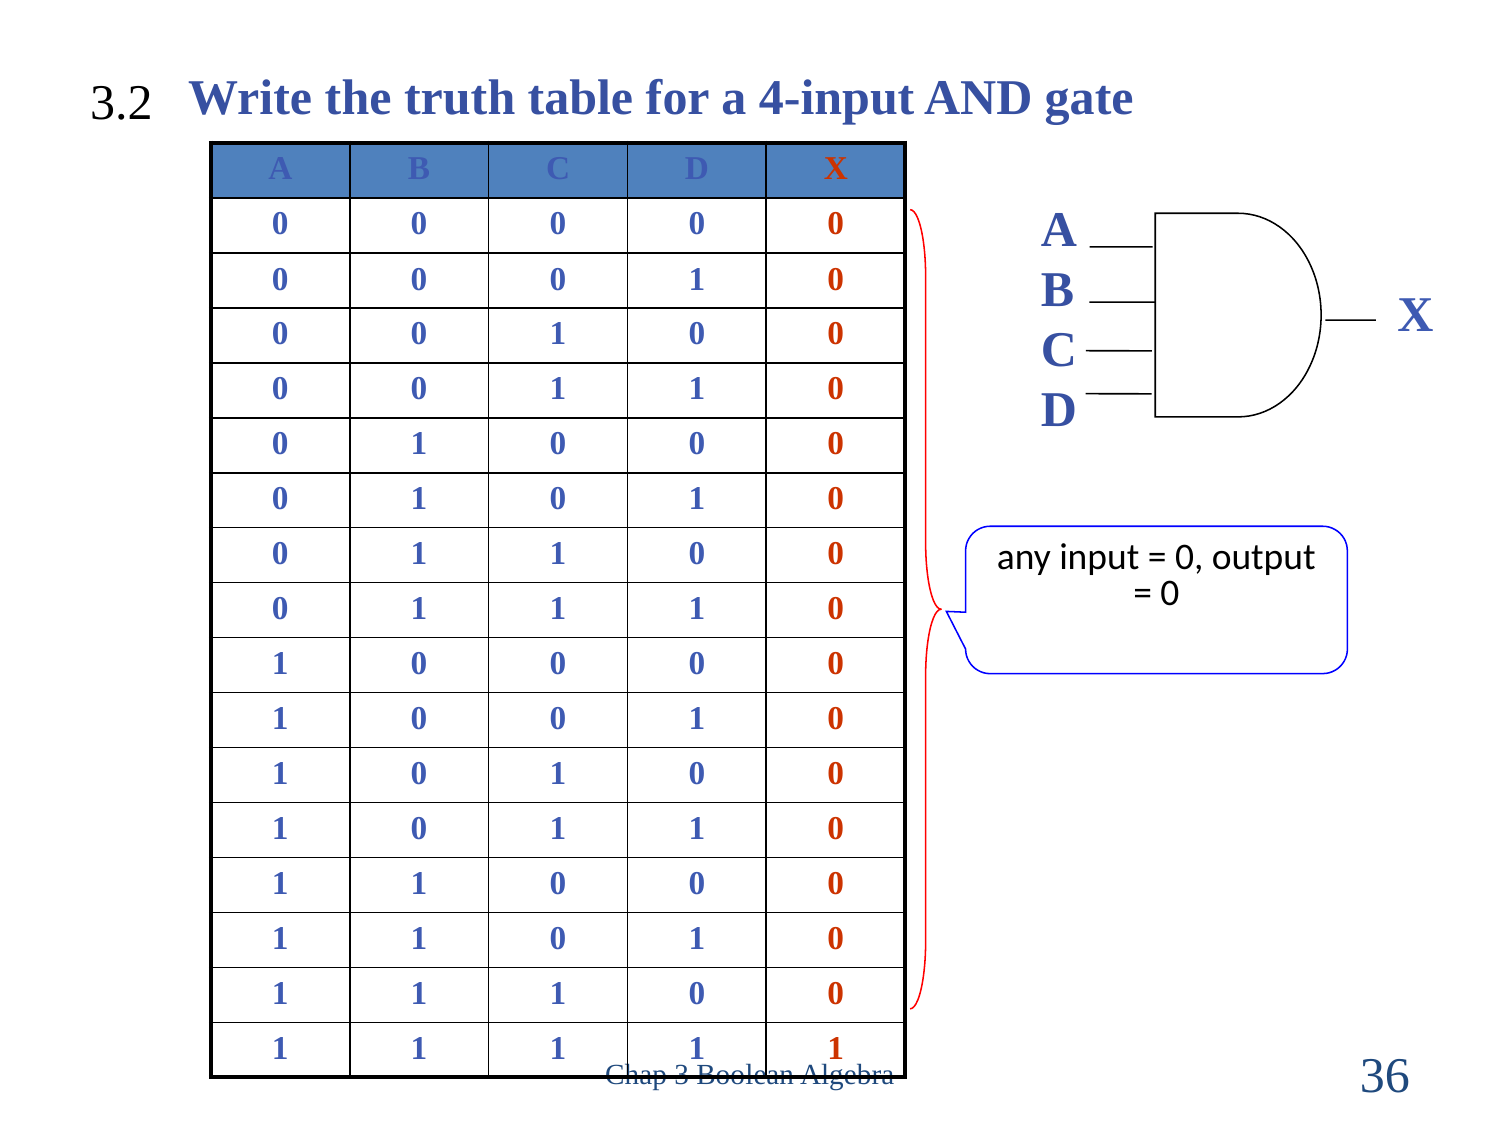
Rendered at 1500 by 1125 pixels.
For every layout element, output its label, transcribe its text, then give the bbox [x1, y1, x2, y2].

table_cell 0 [213, 199, 349, 252]
table_cell 0 [628, 419, 765, 472]
slide_number 36 [1074, 1042, 1425, 1103]
table_cell 1 [213, 1023, 349, 1075]
table_cell 1 [489, 309, 627, 362]
table_cell 0 [767, 803, 903, 857]
table_cell 0 [628, 748, 765, 802]
table_cell 0 [767, 968, 903, 1022]
text_box Write the truth table for a 4-input AND gate [165, 57, 1157, 133]
table_cell 1 [489, 748, 627, 802]
table_cell 1 [628, 803, 765, 857]
table_cell 1 [489, 803, 627, 857]
table_cell 1 [628, 1023, 765, 1075]
text_box [910, 209, 942, 1009]
table_cell 0 [489, 254, 627, 307]
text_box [1025, 188, 1449, 444]
table_cell 0 [489, 693, 627, 747]
table_cell 0 [489, 474, 627, 527]
table_cell 1 [213, 638, 349, 692]
table_cell 1 [628, 254, 765, 307]
table_cell 0 [351, 803, 488, 857]
table_cell 0 [351, 254, 488, 307]
table_cell 1 [351, 583, 488, 637]
table_cell 1 [351, 968, 488, 1022]
table_cell 0 [628, 638, 765, 692]
table_cell 1 [213, 858, 349, 912]
table_cell 0 [628, 858, 765, 912]
text_box any input = 0, output = 0 [946, 526, 1348, 674]
table_cell 0 [351, 199, 488, 252]
table_cell 0 [213, 364, 349, 417]
table_cell 1 [489, 583, 627, 637]
table_header A [213, 145, 349, 197]
table_cell 0 [767, 693, 903, 747]
table_cell 1 [213, 803, 349, 857]
table_cell 0 [767, 309, 903, 362]
footer Chap 3 Boolean Algebra [512, 1042, 988, 1103]
table_cell 0 [628, 528, 765, 582]
table_cell 0 [767, 583, 903, 637]
table_cell 0 [213, 528, 349, 582]
table_cell 0 [351, 748, 488, 802]
table_cell 0 [351, 309, 488, 362]
table_cell 1 [489, 528, 627, 582]
table_header X [767, 145, 903, 197]
table_cell 0 [213, 474, 349, 527]
table_cell 0 [489, 638, 627, 692]
table_cell 1 [213, 913, 349, 967]
table_cell 1 [489, 364, 627, 417]
table_cell 0 [767, 254, 903, 307]
table_cell 1 [628, 693, 765, 747]
table_cell 0 [767, 419, 903, 472]
table_cell 1 [351, 1023, 488, 1075]
table_cell 0 [767, 638, 903, 692]
table_cell 0 [213, 254, 349, 307]
table_cell 1 [351, 913, 488, 967]
table_cell 0 [489, 419, 627, 472]
table_cell 0 [767, 199, 903, 252]
table_cell 0 [489, 858, 627, 912]
table_cell 1 [351, 528, 488, 582]
table_cell 1 [489, 1023, 627, 1075]
table_cell 0 [767, 528, 903, 582]
table_cell 0 [628, 309, 765, 362]
table_cell 0 [489, 913, 627, 967]
table_cell 0 [767, 913, 903, 967]
table_cell 0 [213, 309, 349, 362]
table_cell 1 [213, 968, 349, 1022]
table_cell 0 [767, 364, 903, 417]
table_cell 1 [767, 1023, 903, 1075]
table_cell 0 [628, 968, 765, 1022]
table_cell 1 [213, 748, 349, 802]
table_header D [628, 145, 765, 197]
table_cell 0 [213, 583, 349, 637]
table_cell 1 [628, 913, 765, 967]
table_cell 1 [351, 419, 488, 472]
table_cell 1 [489, 968, 627, 1022]
table_cell 1 [628, 583, 765, 637]
table_cell 0 [351, 693, 488, 747]
table_header C [489, 145, 627, 197]
table_cell 0 [351, 364, 488, 417]
table_cell 1 [351, 474, 488, 527]
table_cell 0 [767, 748, 903, 802]
table_cell 0 [351, 638, 488, 692]
table_cell 1 [628, 364, 765, 417]
table_cell 1 [351, 858, 488, 912]
table_header B [351, 145, 488, 197]
table_cell 0 [767, 474, 903, 527]
table_cell 0 [628, 199, 765, 252]
text_box 3.2 [75, 62, 168, 138]
table_cell 0 [767, 858, 903, 912]
table_cell 1 [213, 693, 349, 747]
table_cell 0 [213, 419, 349, 472]
table_cell 0 [489, 199, 627, 252]
table_cell 1 [628, 474, 765, 527]
